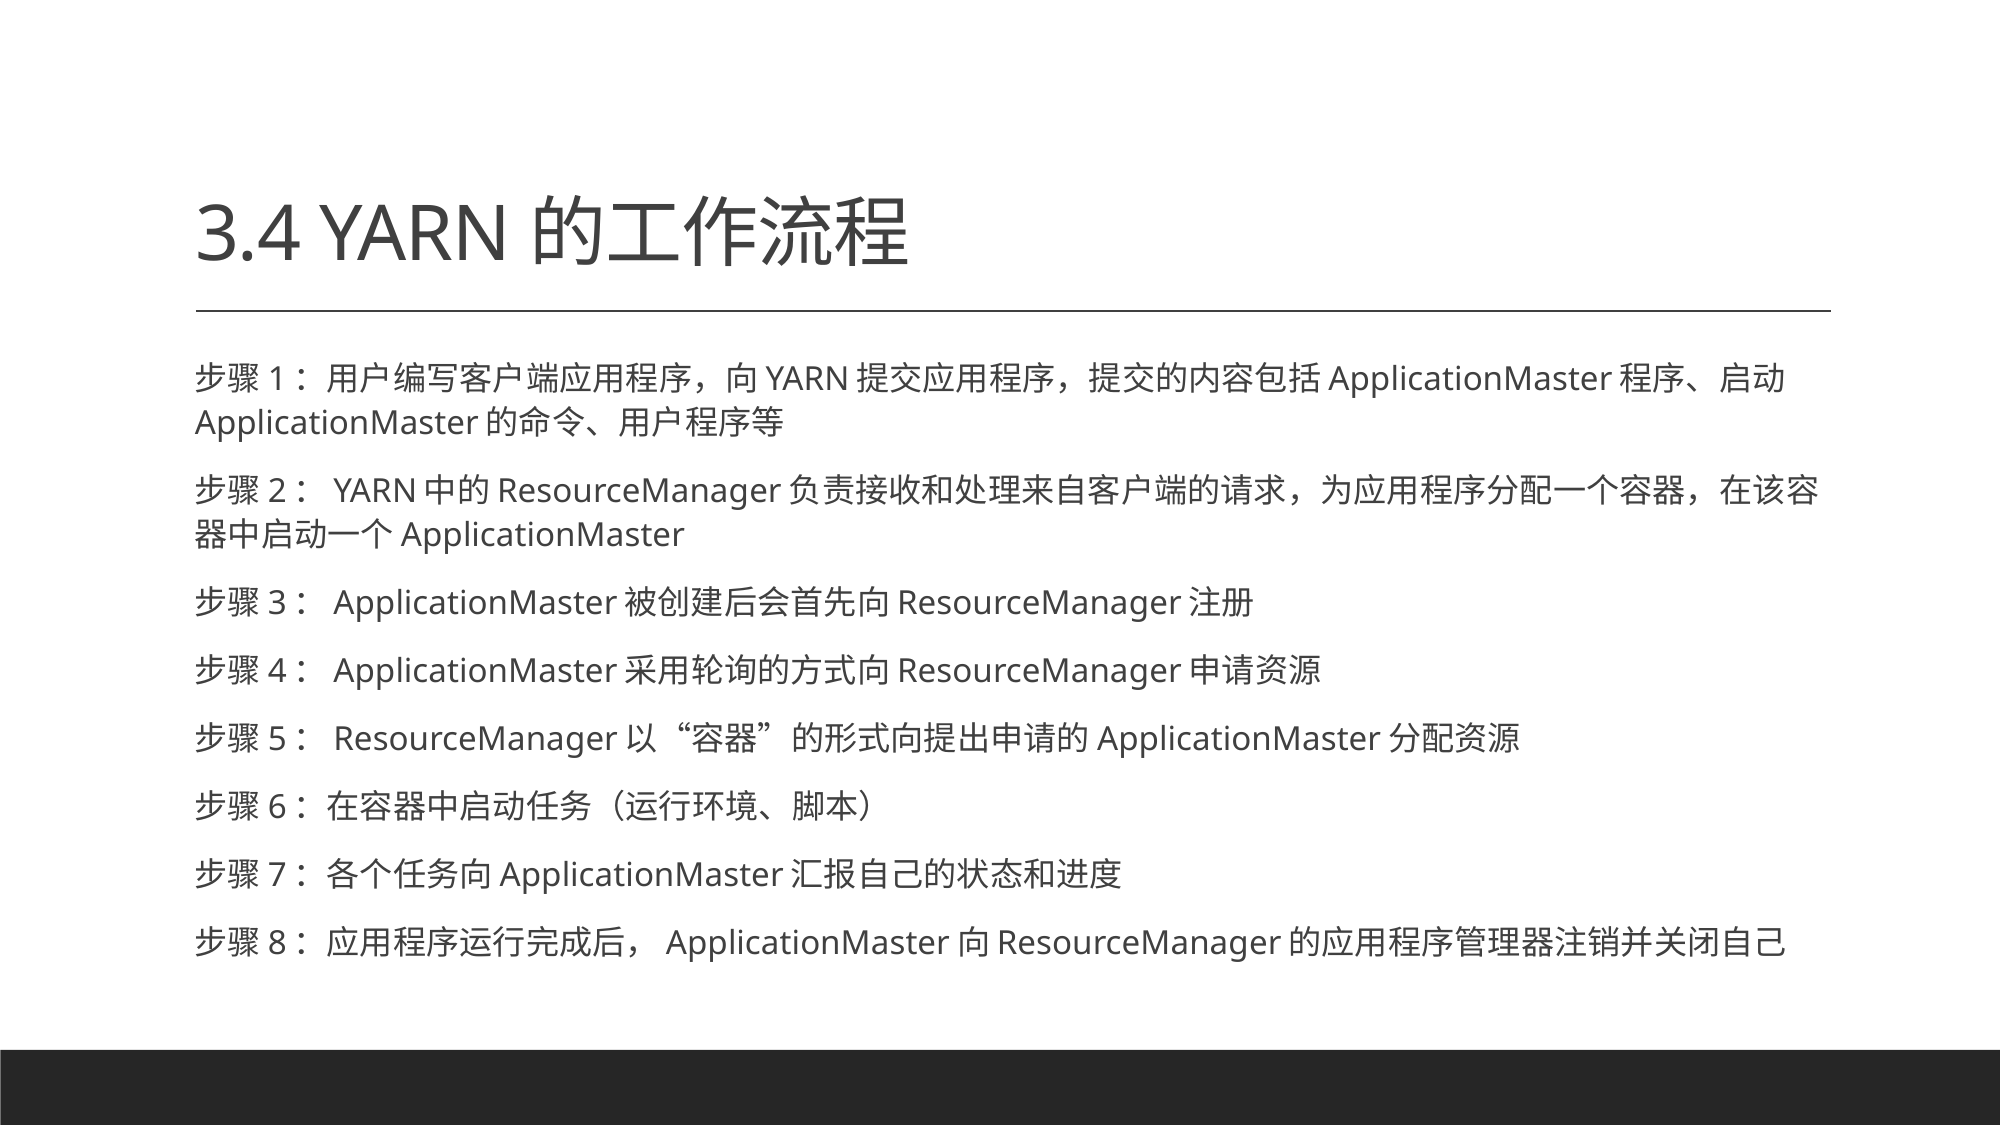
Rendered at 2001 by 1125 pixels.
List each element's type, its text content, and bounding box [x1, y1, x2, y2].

title 3.4 YARN的工作流程 [180, 47, 1830, 285]
list 步骤1：用户编写客户端应用程序，向YARN提交应用程序，提交的内容包括ApplicationMaster程序、启动ApplicationMaster的命令、用户程序等 步骤2：YARN中的ResourceManager负责接收和处理来自客户端的请求，为应用程序分配一个容器，在该容器中启动一个ApplicationMaster 步骤3：ApplicationMaster被创建后会首先向ResourceManager注册 步骤4：ApplicationMaster采用轮询的方式向ResourceManager申请资源 步骤5：ResourceManager以“容器”的形式向提出申请的ApplicationMaster分配资源 步骤6：在容器中启动任务（运行环境、脚本） 步骤7：各个任务向ApplicationMaster汇报自己的状态和进度 步骤8：应用程序运行完成后，ApplicationMaster向ResourceManager的应用程序管理器注销并关闭自己 [180, 345, 1830, 983]
